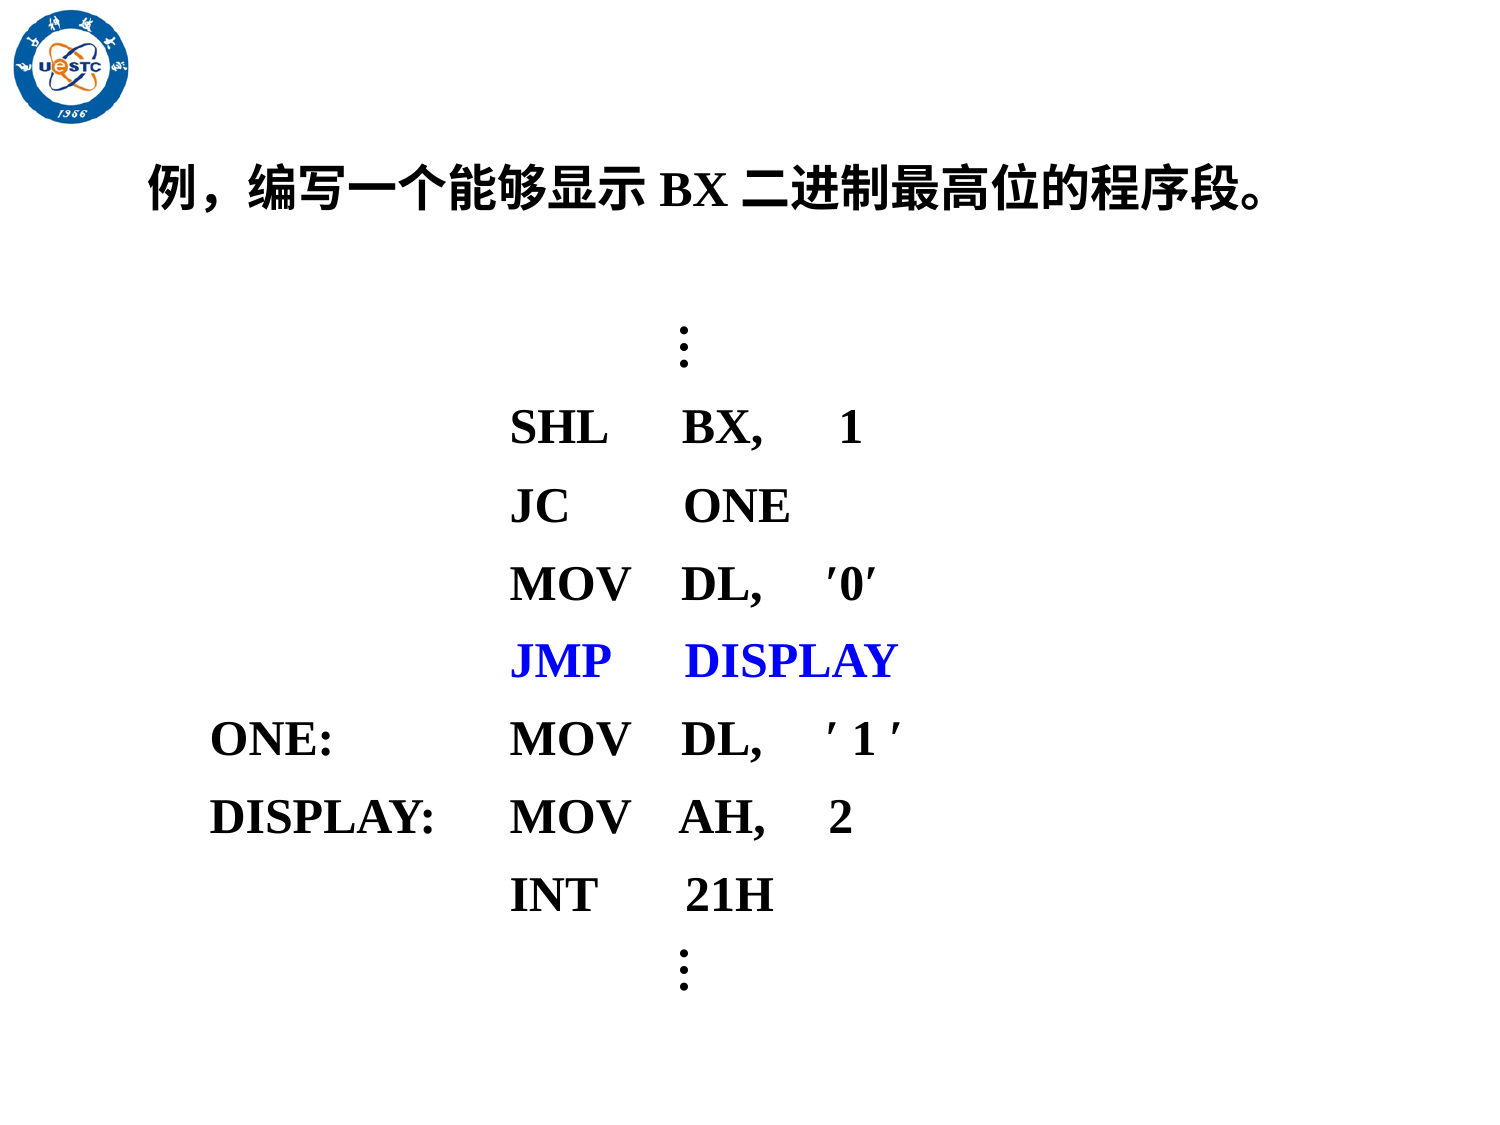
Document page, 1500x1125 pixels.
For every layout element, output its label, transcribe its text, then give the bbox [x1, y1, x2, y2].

text_box ︙ SHL BX, 1 JC ONE MOV DL, ′0′ JMP DISPLAY ONE: MOV DL, ′ 1 ′ DISPLAY: MOV AH, 2 INT 21H ︙ [194, 290, 1209, 1008]
picture [6, 8, 136, 126]
text_box 例，编写一个能够显示BX二进制最高位的程序段。 [132, 148, 1306, 224]
